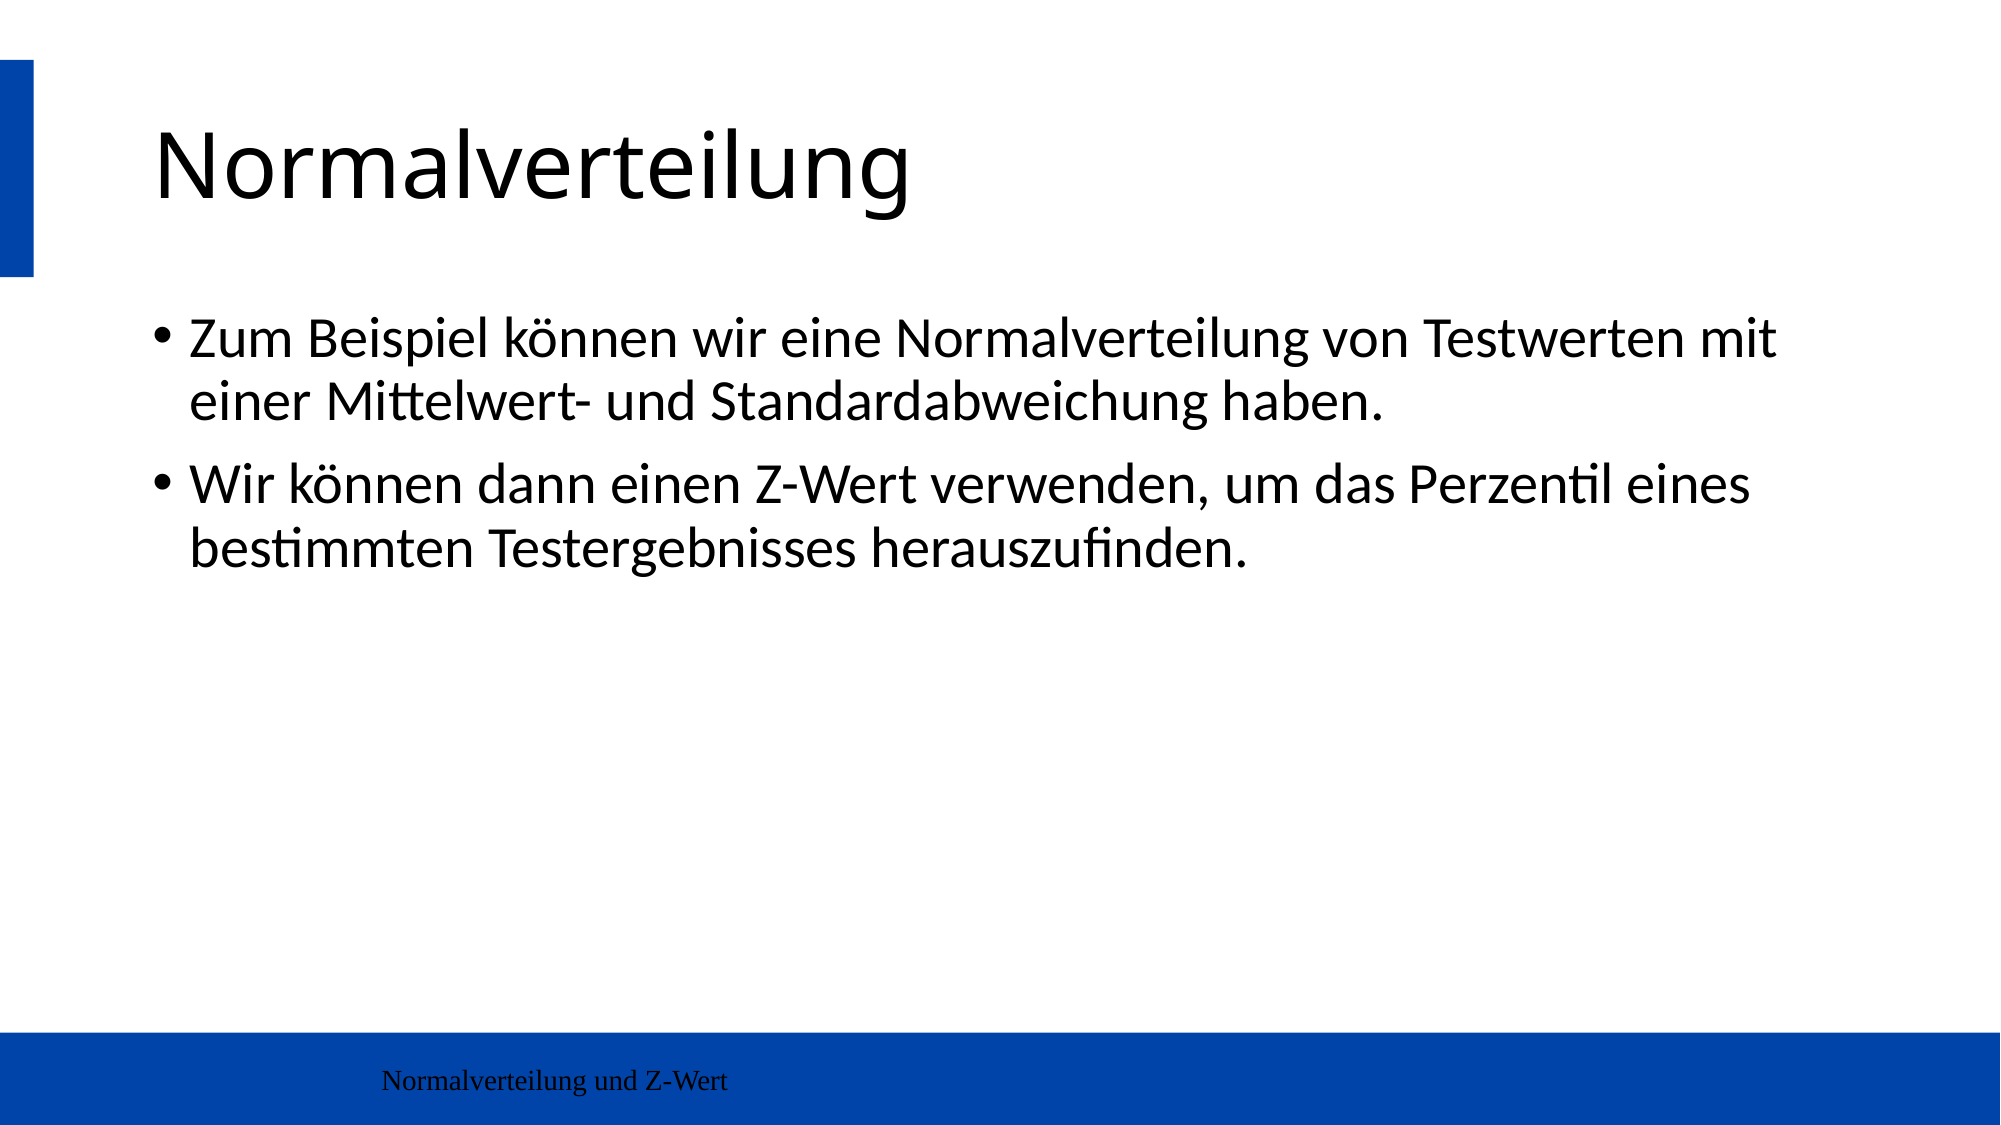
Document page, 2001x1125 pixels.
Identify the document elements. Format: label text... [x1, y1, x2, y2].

title Normalverteilung [137, 59, 1863, 278]
footer Normalverteilung und Z-Wert [35, 1048, 1075, 1109]
list Zum Beispiel können wir eine Normalverteilung von Testwerten mit einer Mittelwert- und Standardabweichung haben. Wir können dann einen Z-Wert verwenden, um das Perzentil eines bestimmten Testergebnisses herauszufinden. [137, 299, 1863, 1014]
